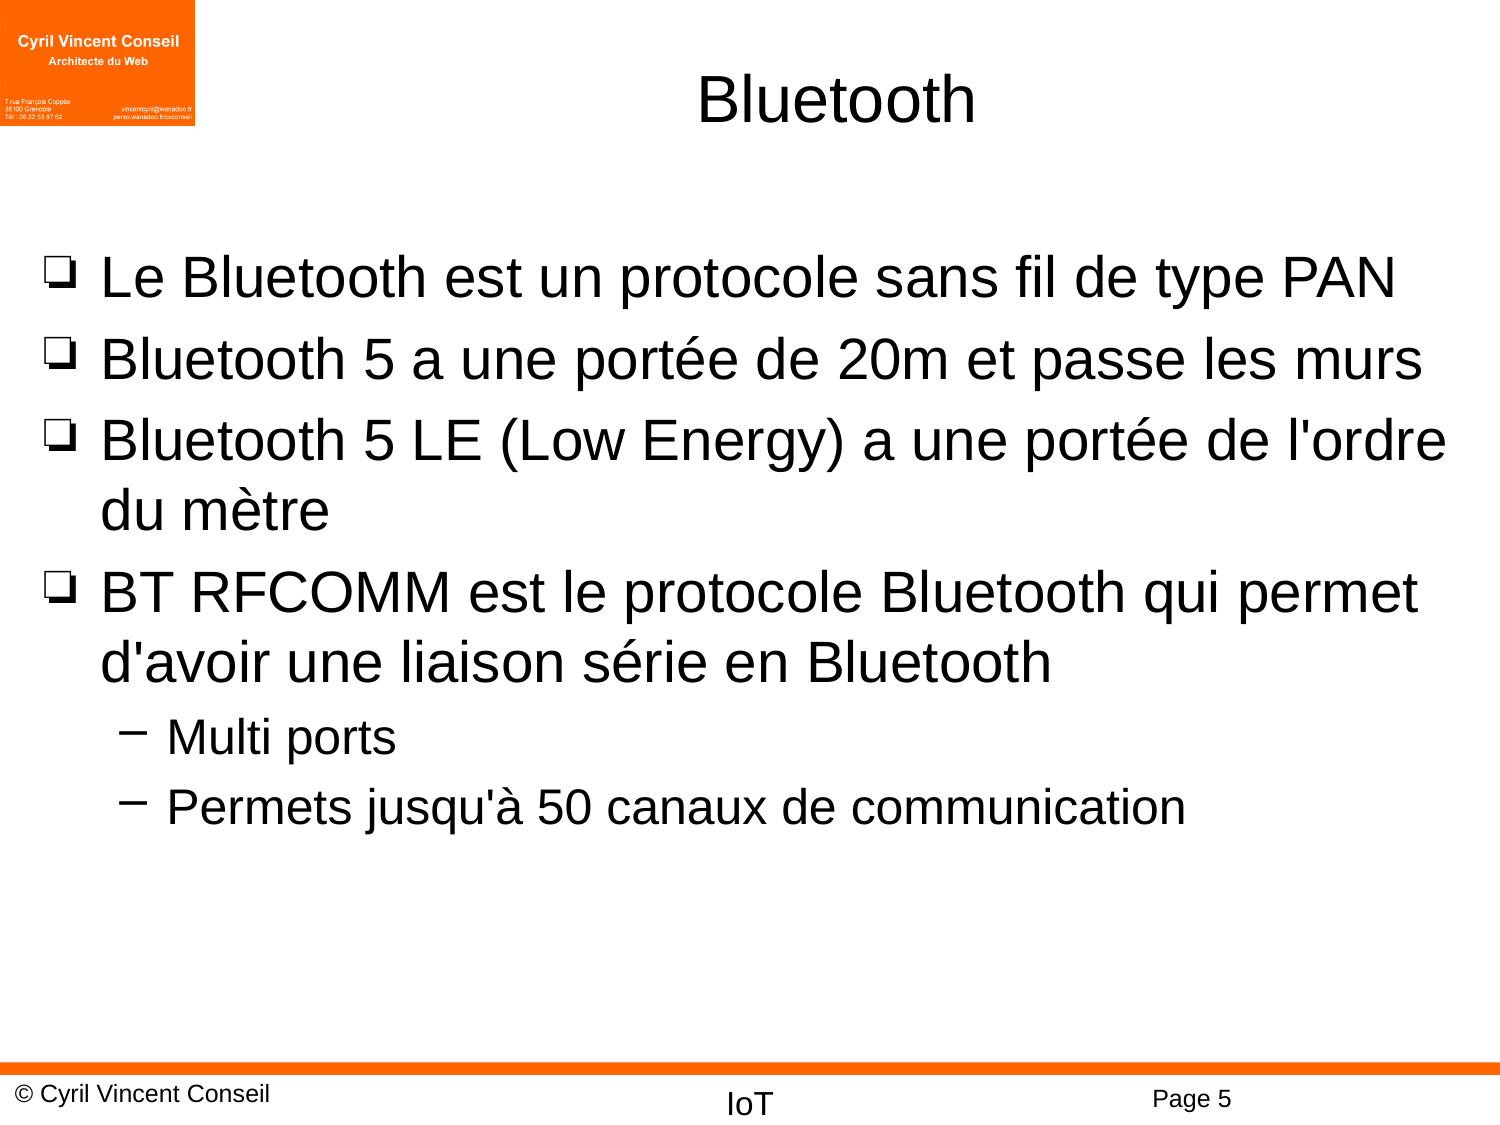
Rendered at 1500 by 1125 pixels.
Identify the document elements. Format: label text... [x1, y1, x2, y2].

list Le Bluetooth est un protocole sans fil de type PAN Bluetooth 5 a une portée de 20m et passe les murs Bluetooth 5 LE (Low Energy) a une portée de l'ordre du mètre BT RFCOMM est le protocole Bluetooth qui permet d'avoir une liaison série en Bluetooth Multi ports Permets jusqu'à 50 canaux de communication [29, 231, 1468, 1059]
picture [0, 0, 195, 126]
title Bluetooth [194, 2, 1480, 190]
